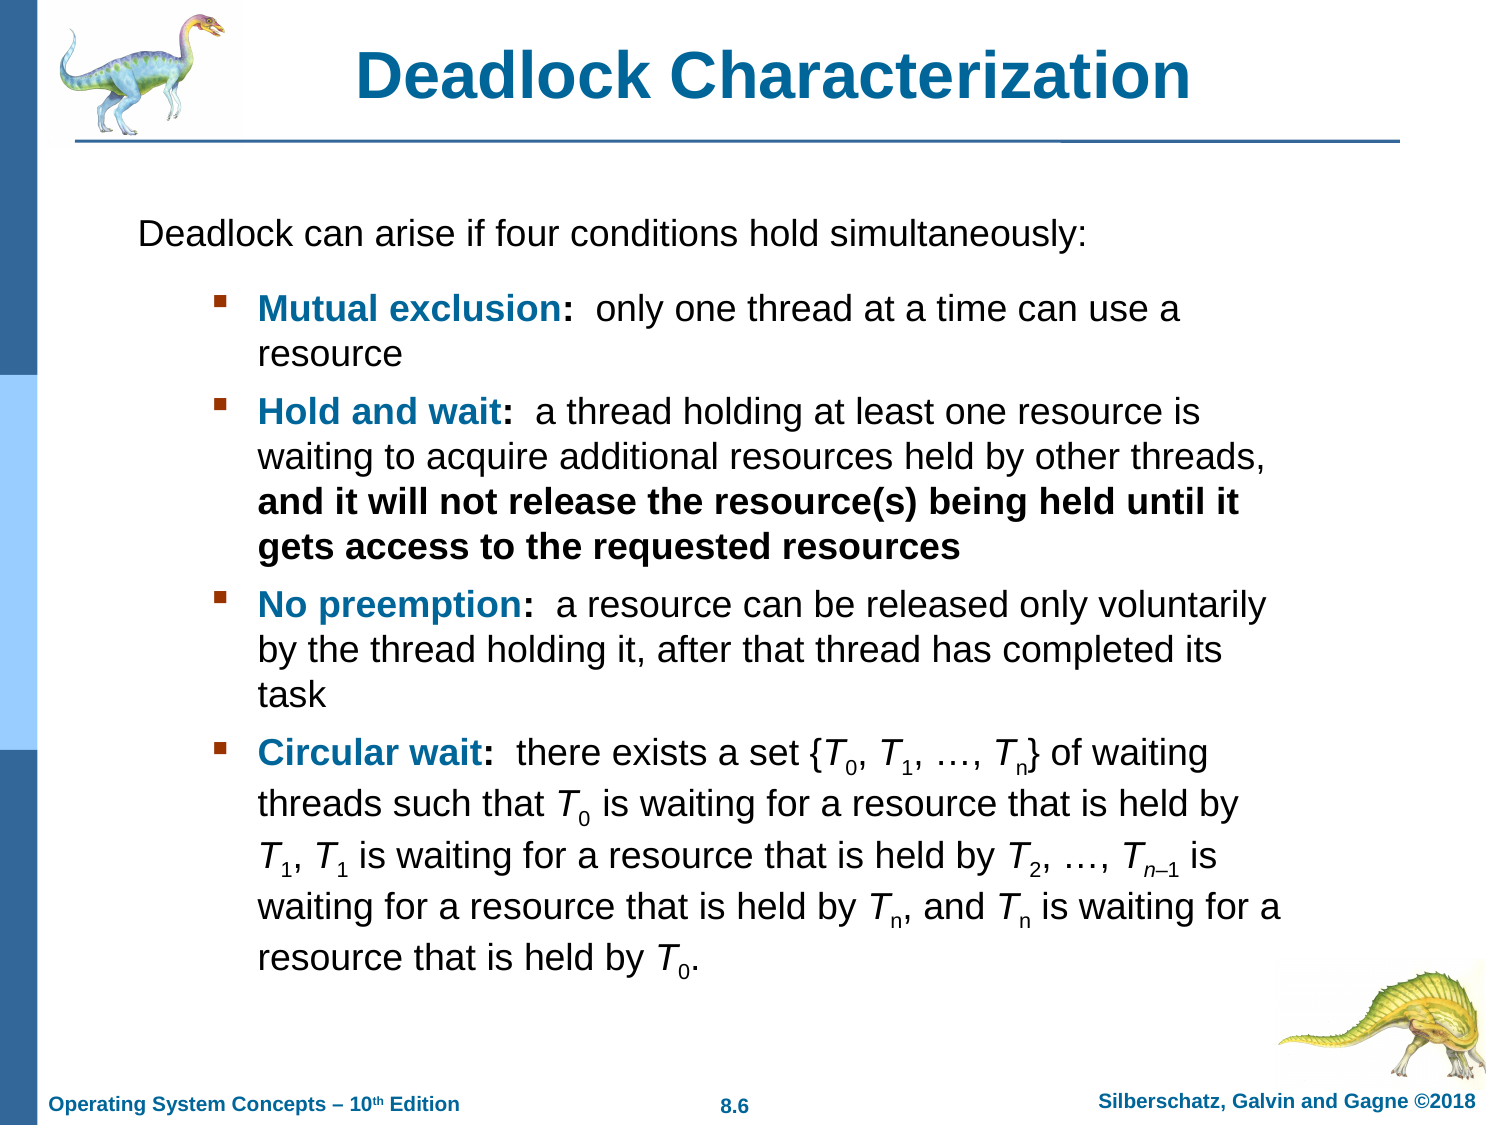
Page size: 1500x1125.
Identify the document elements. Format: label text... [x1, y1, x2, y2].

list Mutual exclusion: only one thread at a time can use a resource Hold and wait: a thread holding at least one resource is waiting to acquire additional resources held by other threads, and it will not release the resource(s) being held until it gets access to the requested resources No preemption: a resource can be released only voluntarily by the thread holding it, after that thread has completed its task Circular wait: there exists a set {T0, T1, …, Tn} of waiting threads such that T0 is waiting for a resource that is held by T1, T1 is waiting for a resource that is held by T2, …, Tn–1 is waiting for a resource that is held by Tn, and Tn is waiting for a resource that is held by T0. [195, 276, 1305, 1043]
text_box Deadlock can arise if four conditions hold simultaneously: [122, 201, 1187, 262]
title Deadlock Characterization [122, 24, 1425, 120]
picture [46, 0, 243, 149]
picture [1275, 959, 1486, 1090]
